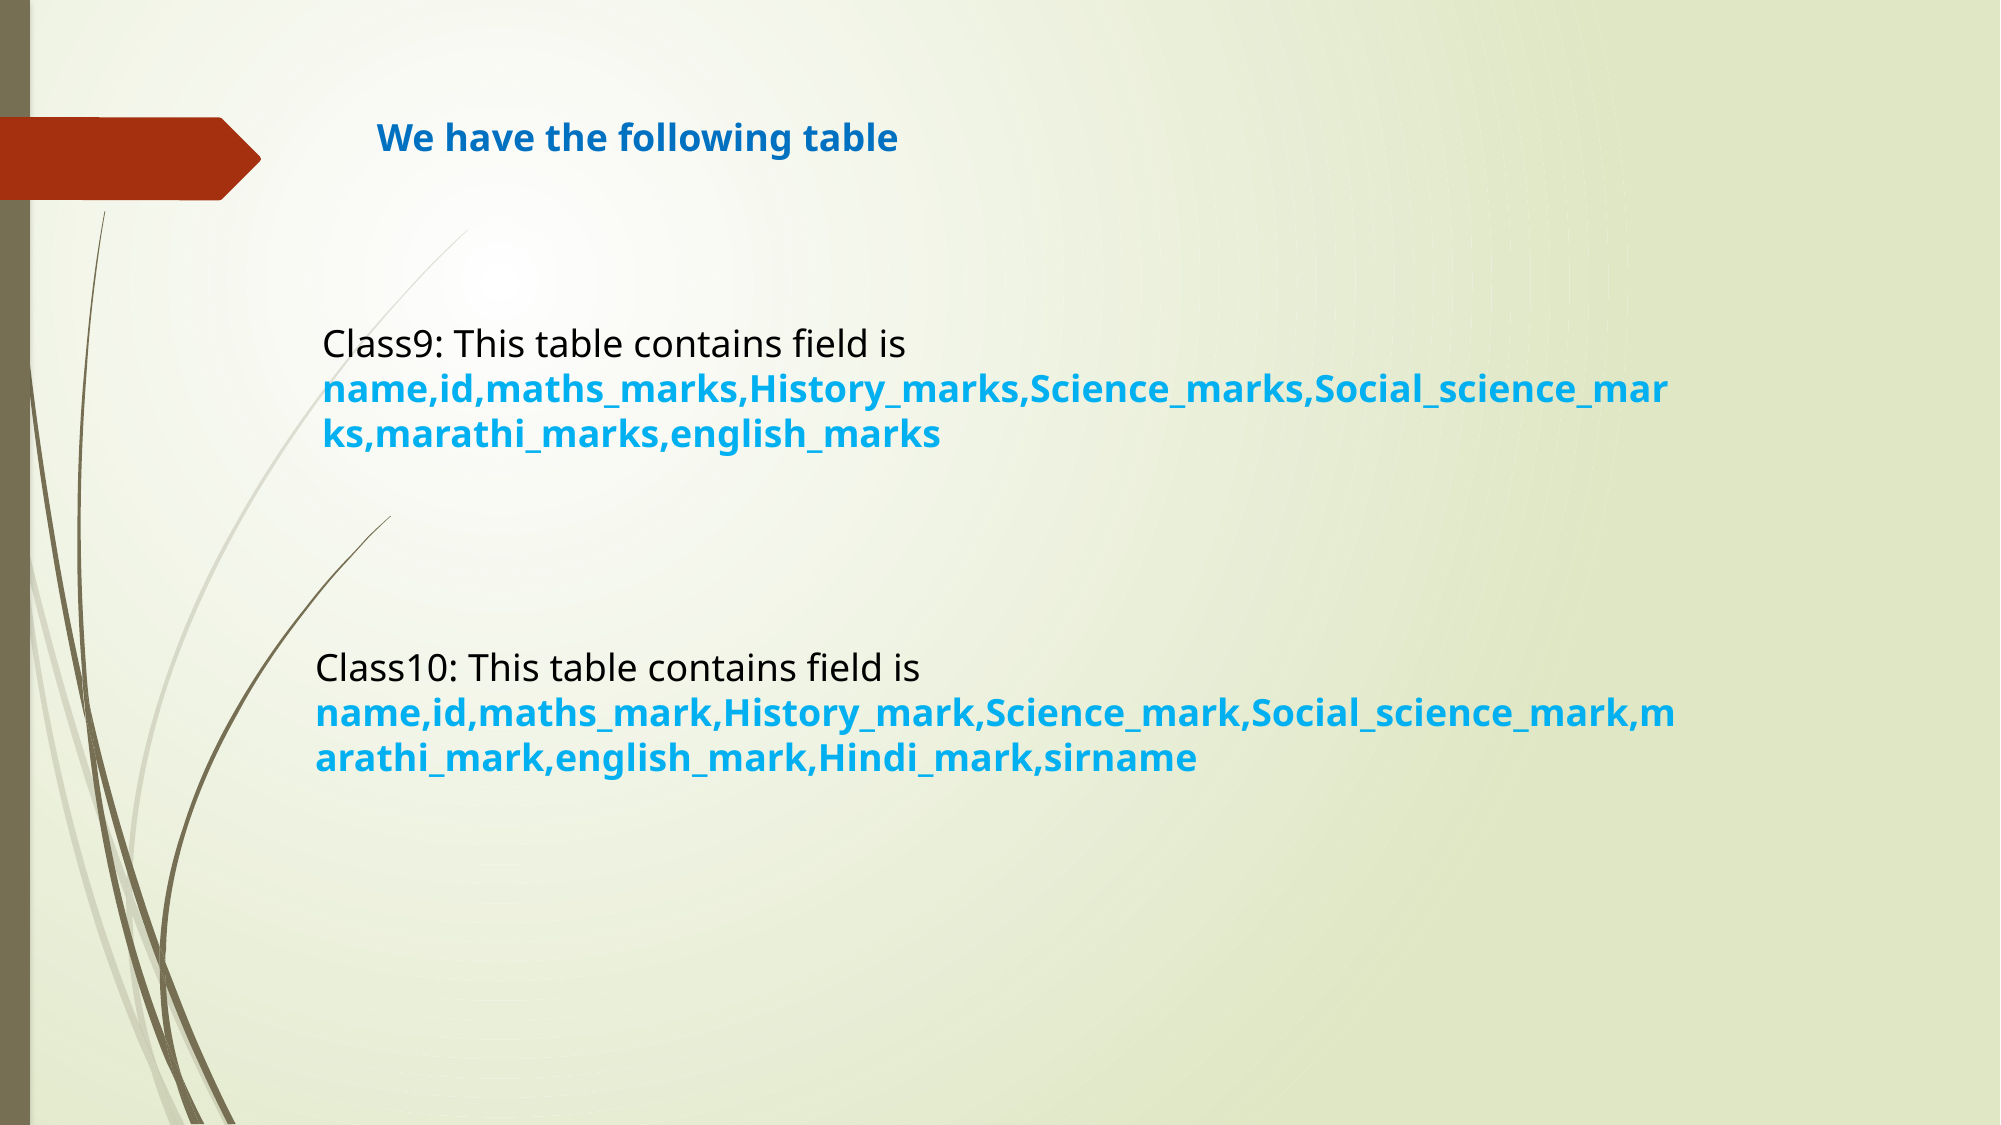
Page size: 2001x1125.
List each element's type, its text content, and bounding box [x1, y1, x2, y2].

text_box We have the following table [362, 106, 1385, 166]
text_box Class10: This table contains field is name,id,maths_mark,History_mark,Science_mark,Social_science_mark,marathi_mark,english_mark,Hindi_mark,sirname [300, 636, 1700, 787]
text_box Class9: This table contains field is name,id,maths_marks,History_marks,Science_marks,Social_science_marks,marathi_marks,english_marks [307, 312, 1707, 463]
